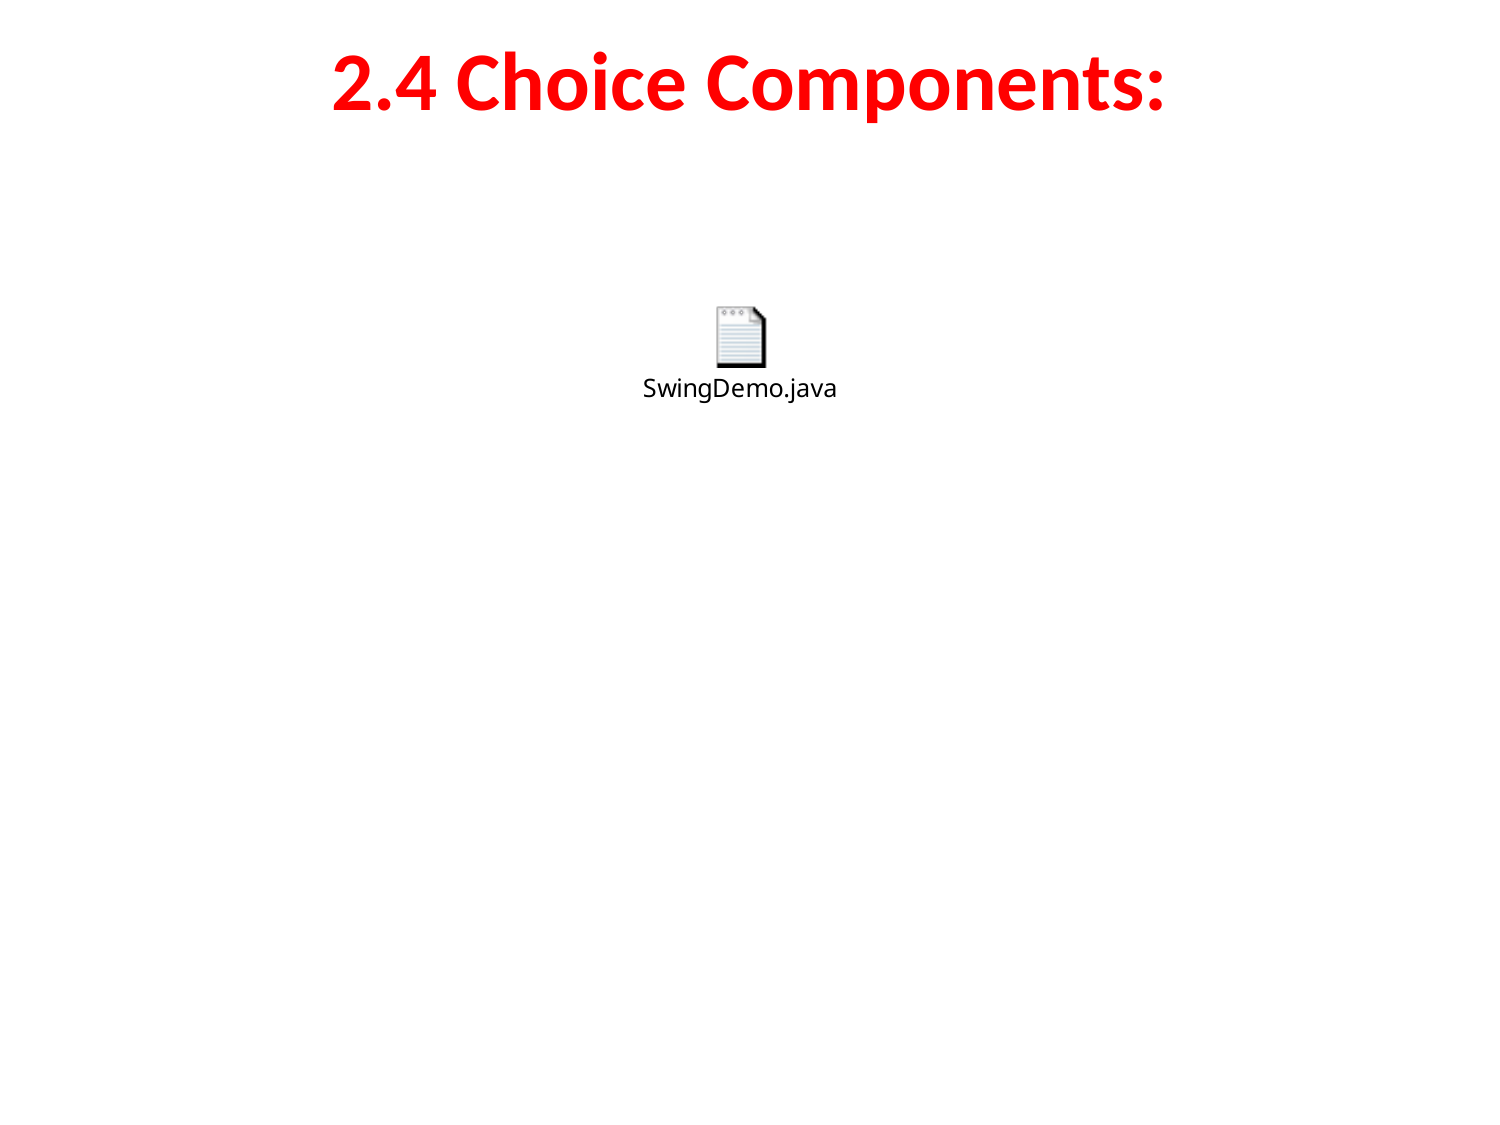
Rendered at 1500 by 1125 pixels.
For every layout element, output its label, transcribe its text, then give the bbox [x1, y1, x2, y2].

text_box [624, 299, 857, 413]
title 2.4 Choice Components: [75, 12, 1425, 143]
